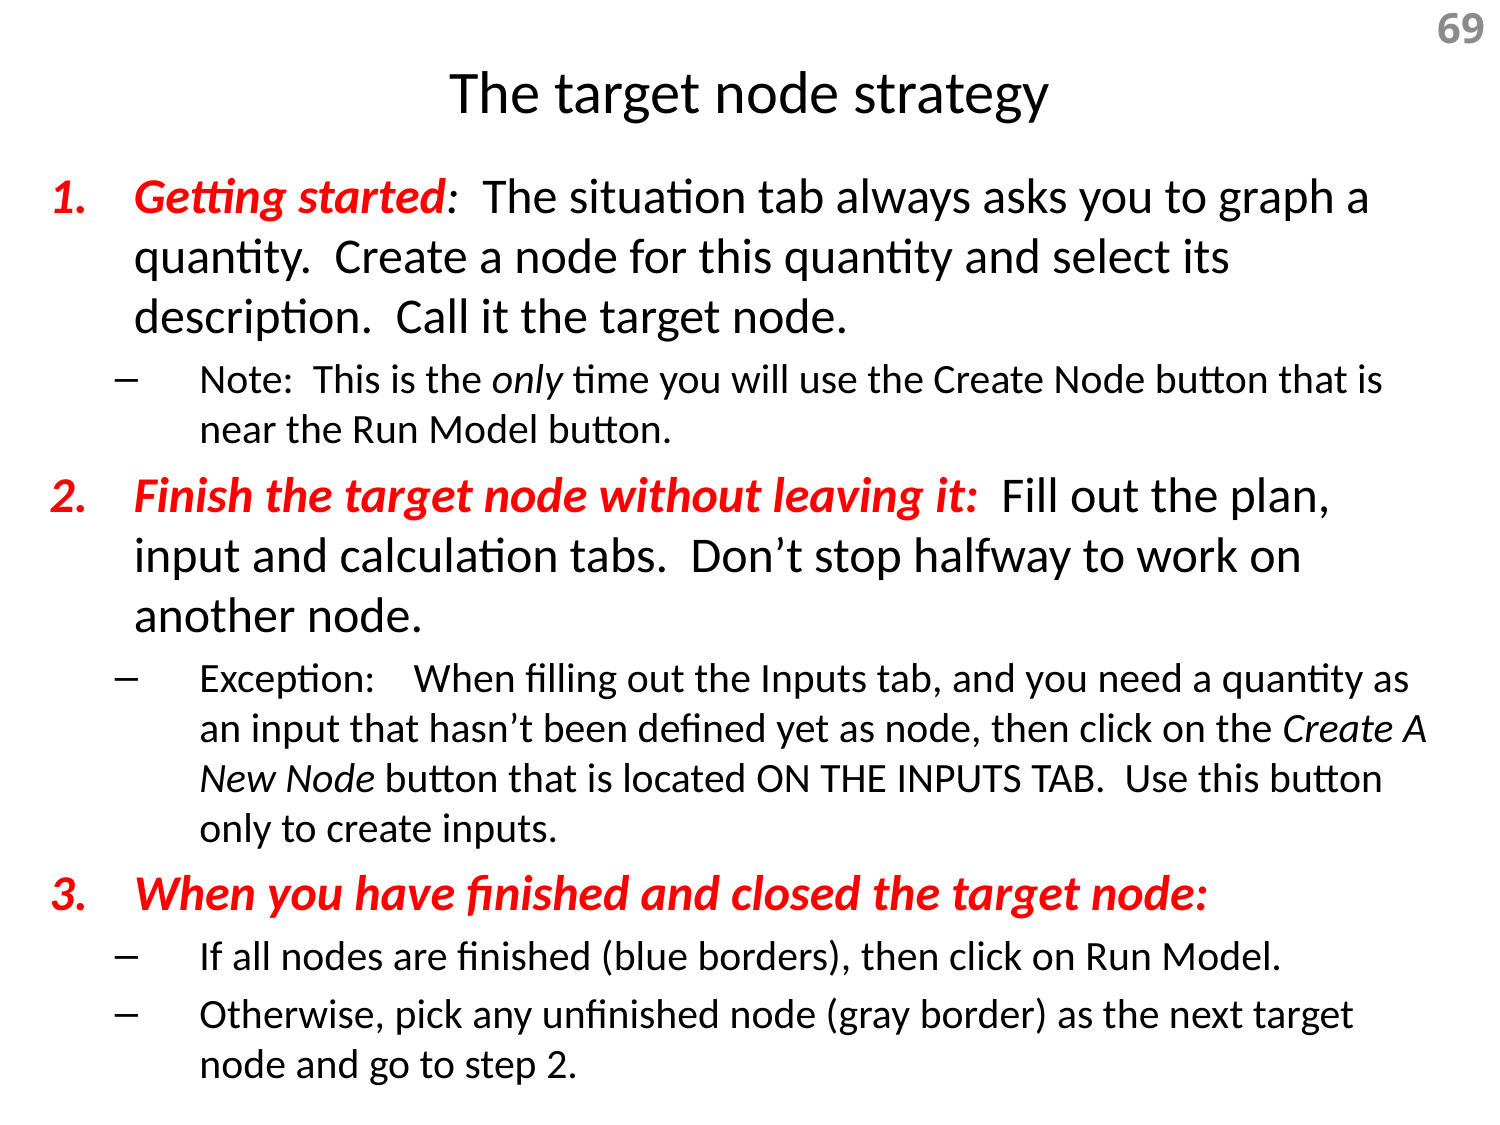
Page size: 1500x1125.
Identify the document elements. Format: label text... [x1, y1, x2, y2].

list Getting started: The situation tab always asks you to graph a quantity. Create a node for this quantity and select its description. Call it the target node. Note: This is the only time you will use the Create Node button that is near the Run Model button. Finish the target node without leaving it: Fill out the plan, input and calculation tabs. Don’t stop halfway to work on another node. Exception: When filling out the Inputs tab, and you need a quantity as an input that hasn’t been defined yet as node, then click on the Create A New Node button that is located ON THE INPUTS TAB. Use this button only to create inputs. When you have finished and closed the target node: If all nodes are finished (blue borders), then click on Run Model. Otherwise, pick any unfinished node (gray border) as the next target node and go to step 2. [34, 156, 1460, 948]
title The target node strategy [75, 45, 1425, 133]
slide_number 69 [1149, 0, 1500, 60]
